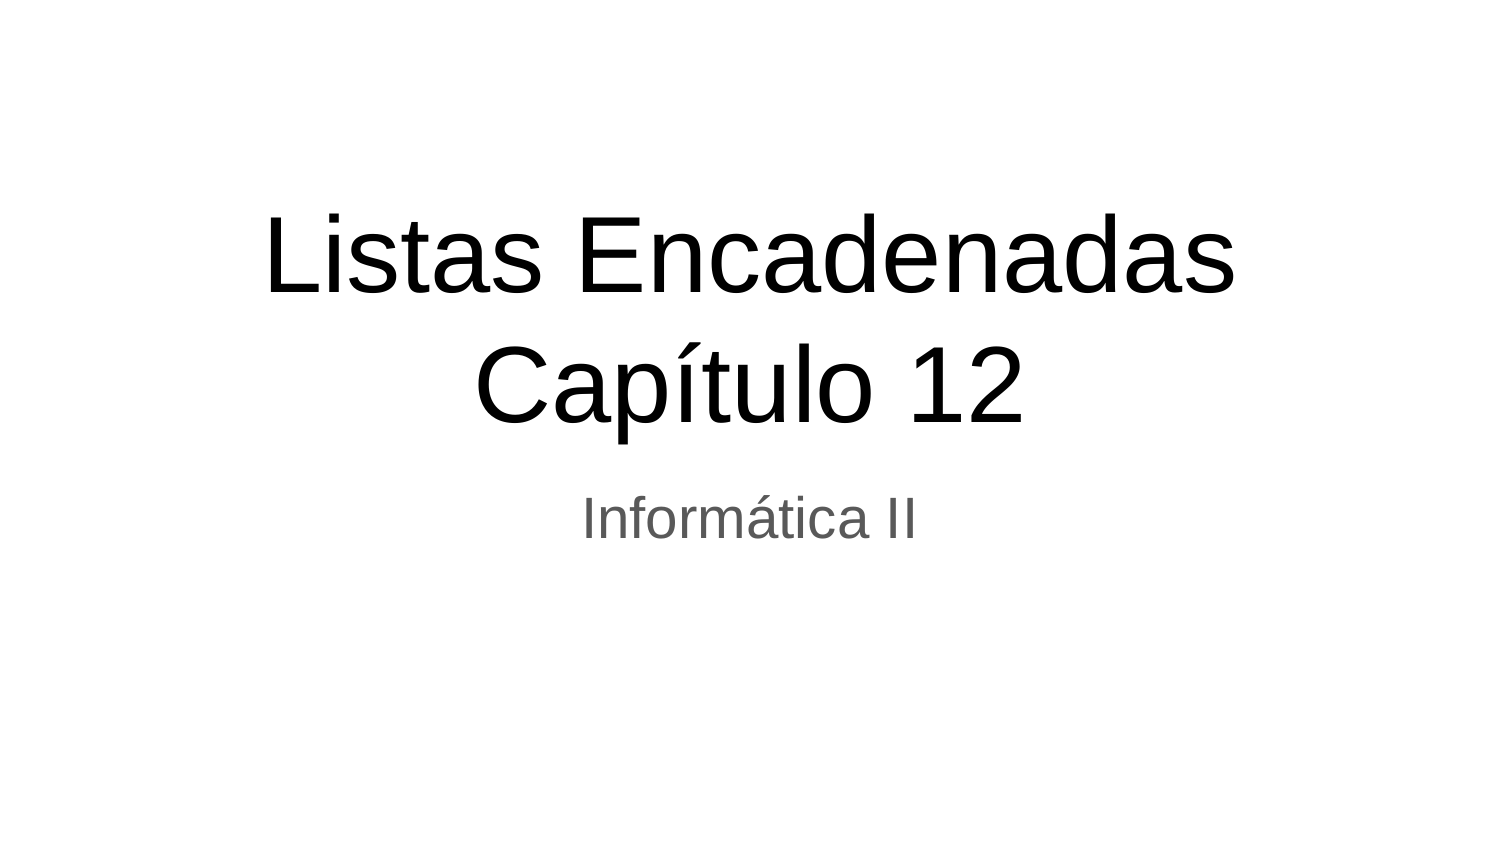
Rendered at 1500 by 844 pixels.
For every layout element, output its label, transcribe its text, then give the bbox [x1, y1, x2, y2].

subtitle Informática II [51, 464, 1449, 595]
title Listas Encadenadas Capítulo 12 [51, 122, 1449, 459]
